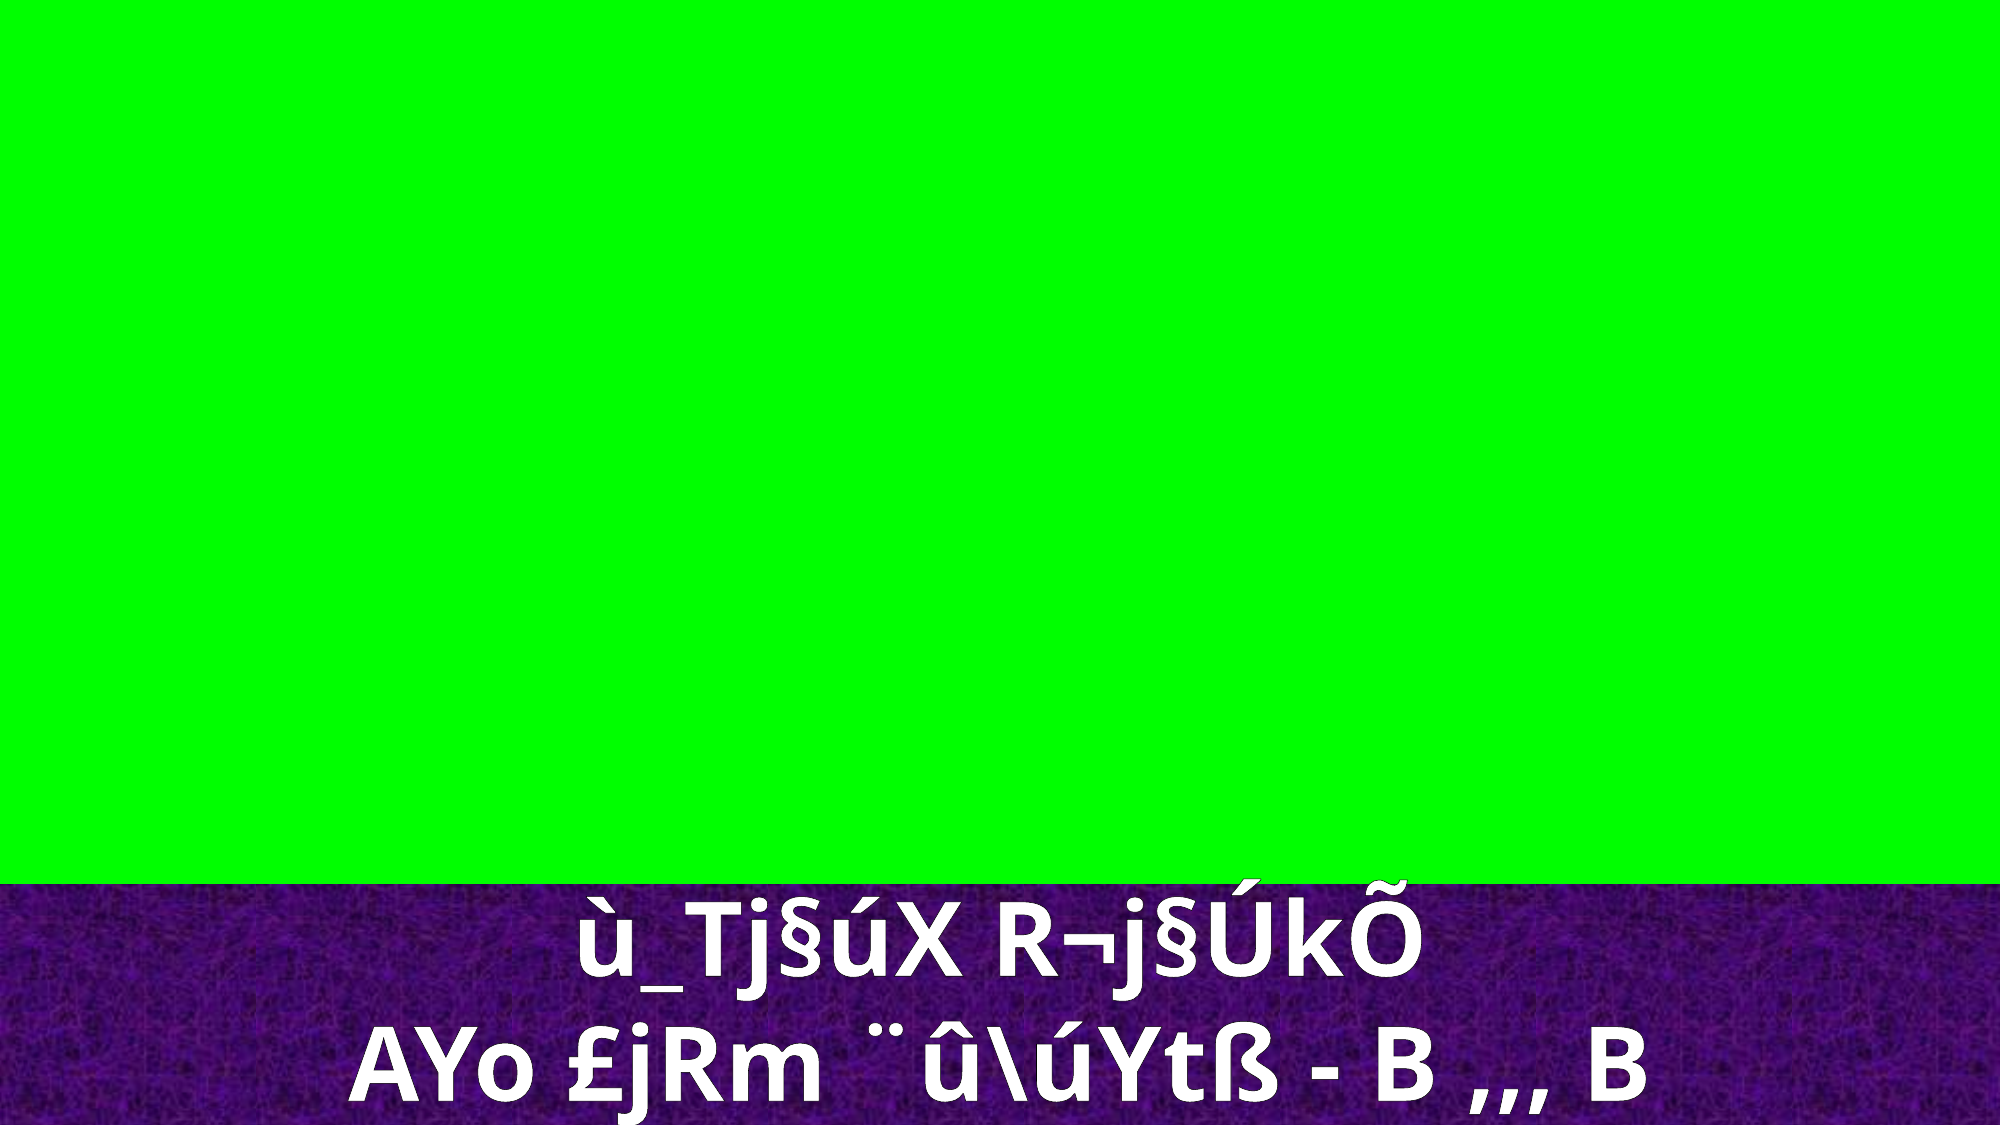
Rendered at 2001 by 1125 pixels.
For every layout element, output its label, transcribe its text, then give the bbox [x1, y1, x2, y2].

text_box ù_Tj§úX R¬j§ÚkÕ AYo £jRm ¨û\úYtß - B ,,, B [0, 864, 2000, 1125]
